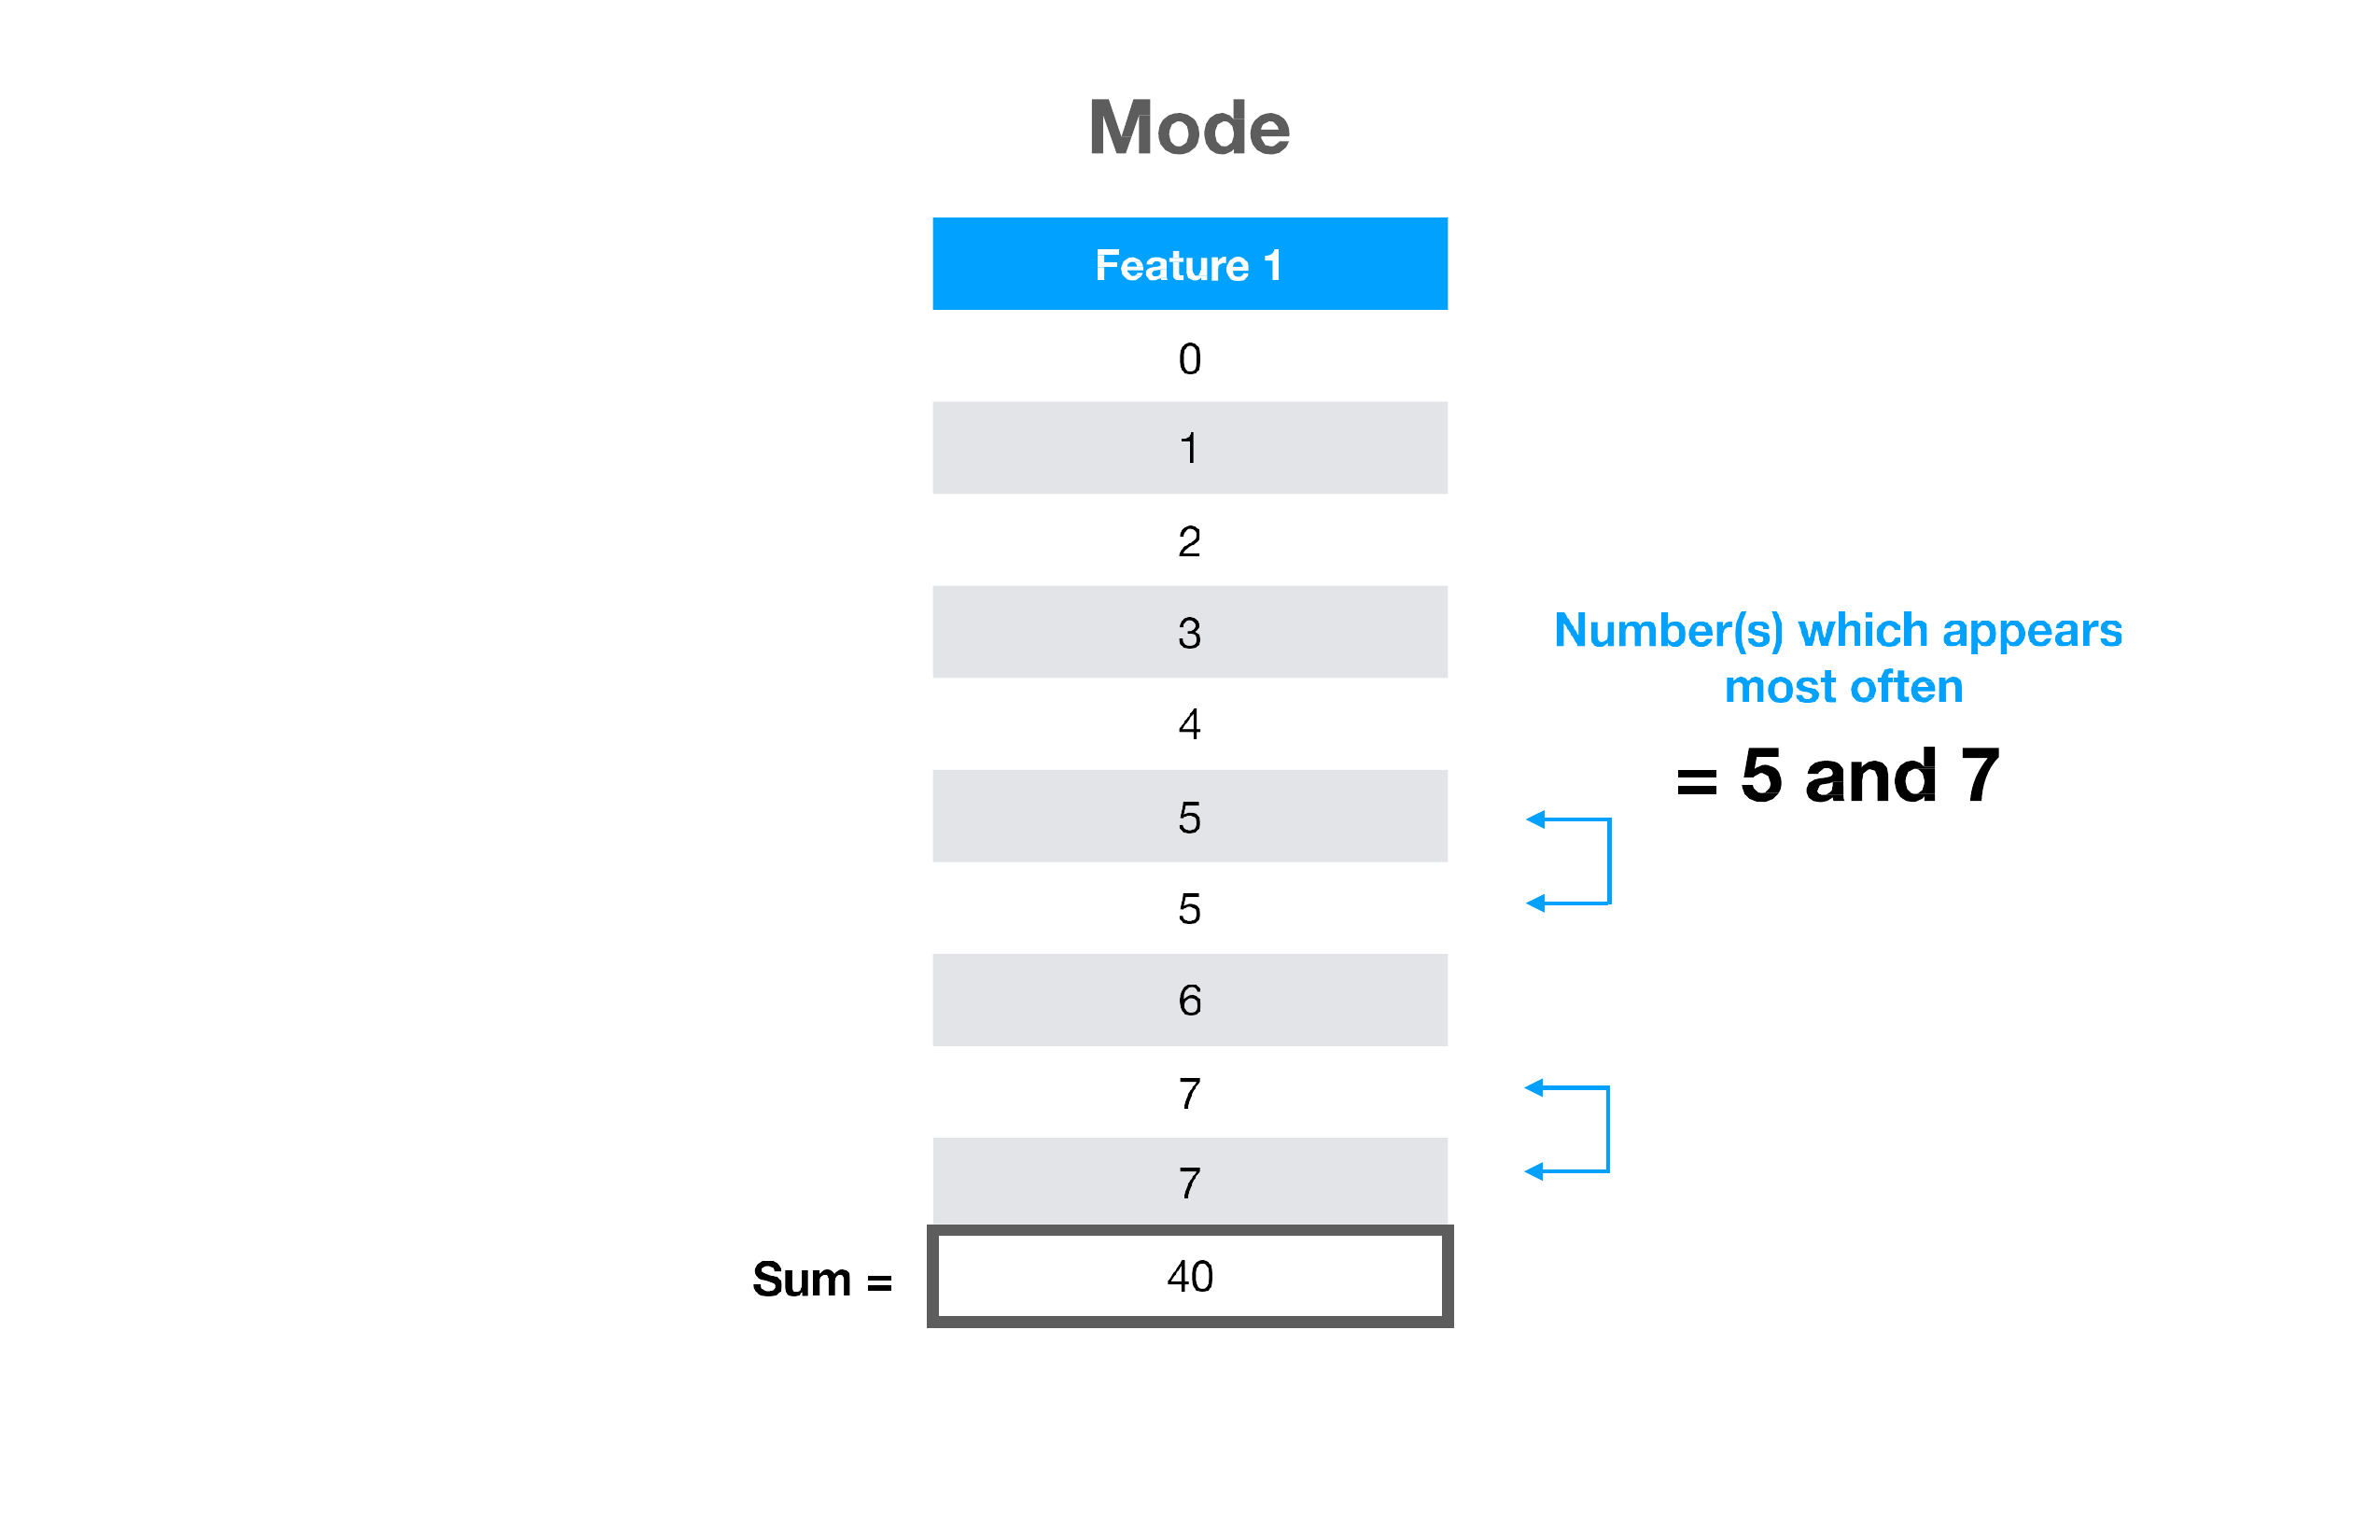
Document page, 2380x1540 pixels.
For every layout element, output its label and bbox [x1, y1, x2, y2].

text_box [1768, 677, 1793, 703]
text_box [1876, 621, 1901, 647]
text_box [1865, 611, 1872, 618]
text_box [1192, 1260, 1212, 1292]
text_box [1180, 343, 1200, 374]
text_box [1265, 249, 1279, 280]
text_box [1250, 113, 1290, 155]
text_box [813, 1269, 850, 1295]
text_box [1877, 668, 1894, 702]
text_box [1179, 893, 1200, 924]
text_box [932, 585, 1449, 679]
text_box [932, 769, 1449, 862]
text_box [1939, 677, 1962, 702]
text_box [1523, 1162, 1544, 1182]
text_box [1121, 257, 1143, 281]
text_box [1180, 1168, 1200, 1198]
text_box [1962, 748, 1999, 802]
text_box [1098, 255, 1105, 263]
text_box [1211, 257, 1249, 281]
text_box [1158, 113, 1199, 155]
text_box [753, 1261, 782, 1296]
text_box [1179, 525, 1200, 556]
text_box [1851, 761, 1889, 802]
text_box [1180, 985, 1201, 1015]
text_box [1180, 1078, 1200, 1109]
text_box [1145, 257, 1168, 281]
text_box [1179, 708, 1201, 739]
text_box [1742, 748, 1782, 803]
text_box [1523, 1078, 1544, 1098]
text_box [1904, 611, 1927, 646]
text_box [1727, 677, 1764, 702]
text_box [1851, 677, 1876, 703]
text_box [1796, 670, 1836, 703]
text_box [1179, 802, 1200, 833]
text_box [932, 401, 1449, 495]
text_box [1098, 267, 1105, 280]
text_box [932, 217, 1449, 310]
text_box [1525, 809, 1545, 829]
text_box [1179, 617, 1200, 649]
text_box [1525, 893, 1545, 913]
text_box [1911, 677, 1936, 703]
text_box [1798, 611, 1861, 646]
text_box [1186, 258, 1208, 281]
text_box [1943, 621, 2122, 654]
text_box [1091, 99, 1151, 154]
text_box [1204, 99, 1245, 155]
text_box [932, 1138, 1449, 1225]
text_box [1168, 1260, 1189, 1292]
text_box [1557, 611, 1783, 654]
text_box [1895, 747, 1936, 803]
text_box [1169, 251, 1184, 281]
text_box [1182, 432, 1194, 463]
text_box [1806, 761, 1845, 803]
text_box [932, 954, 1449, 1046]
text_box [1893, 670, 1910, 703]
text_box [785, 1270, 808, 1296]
